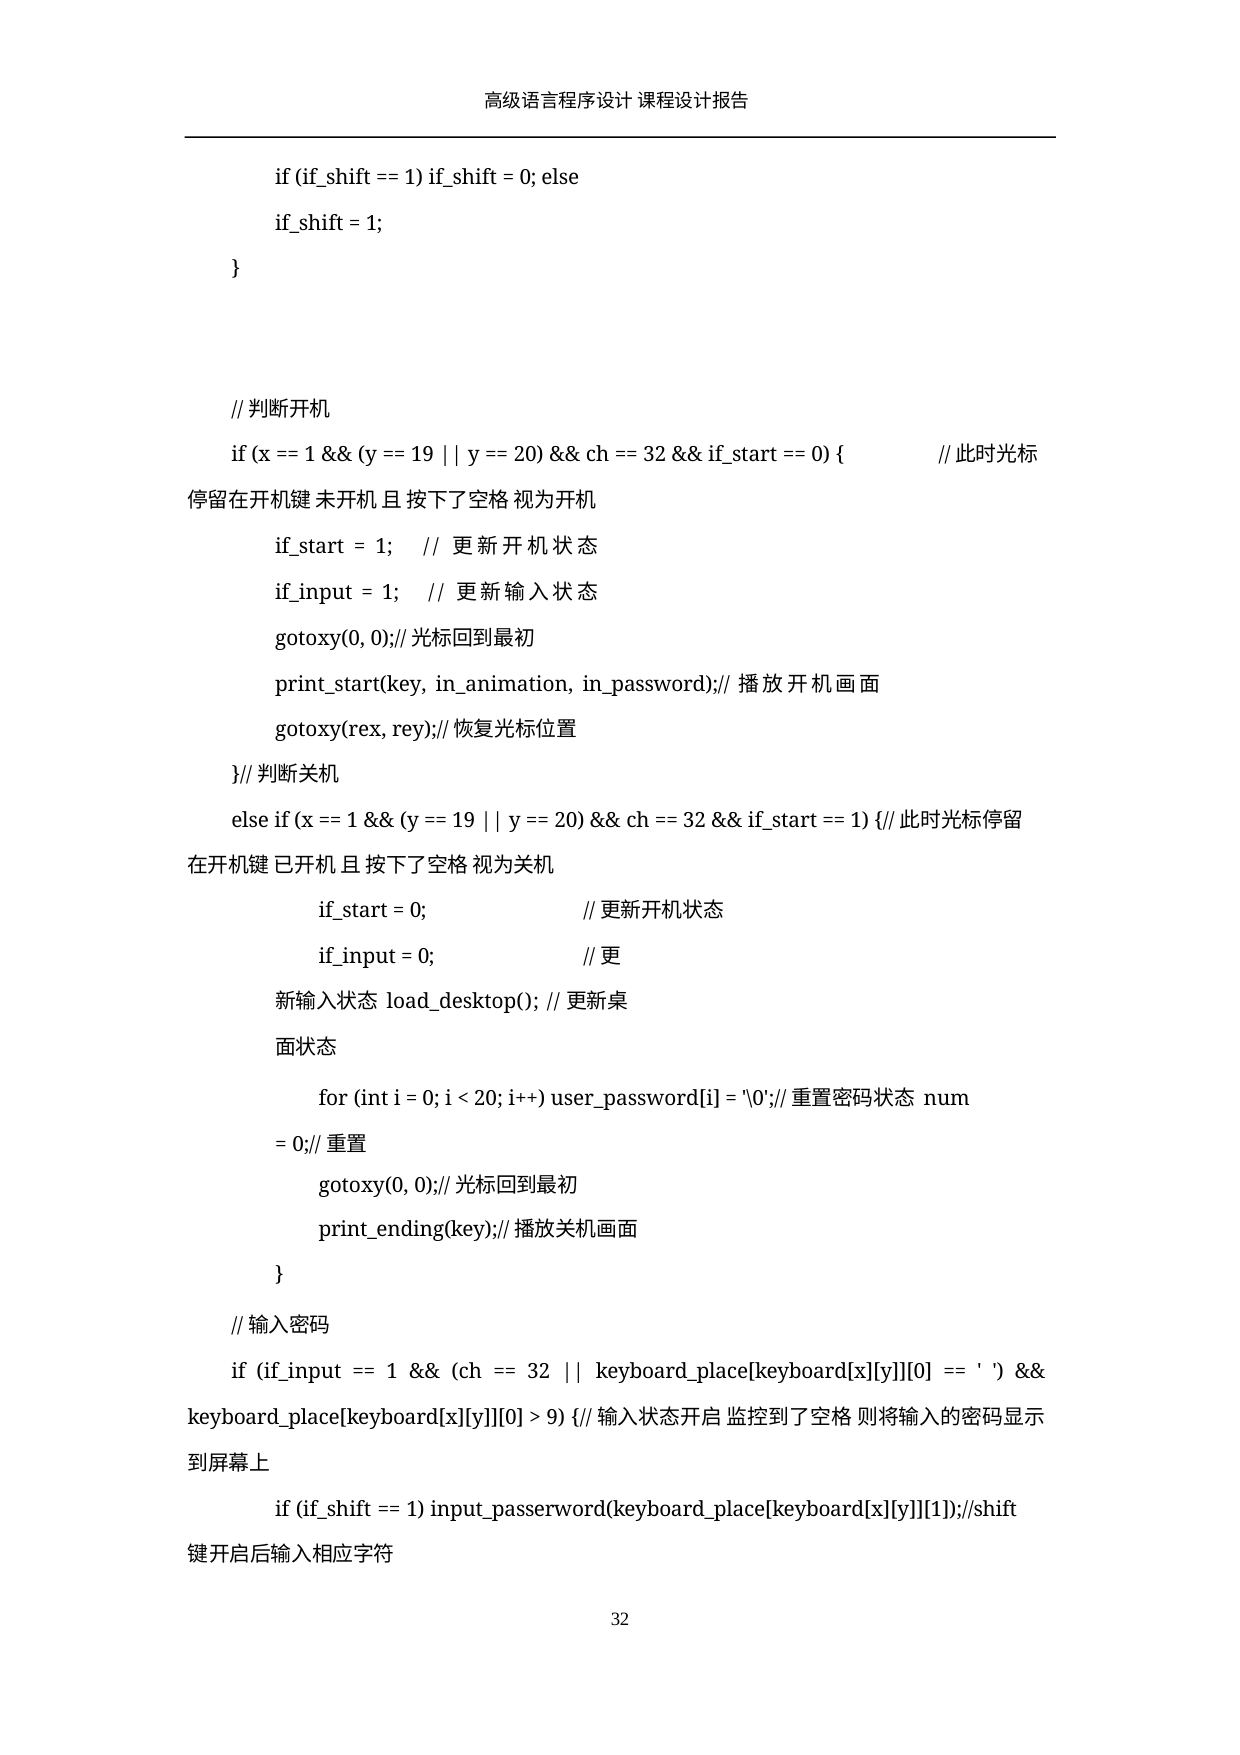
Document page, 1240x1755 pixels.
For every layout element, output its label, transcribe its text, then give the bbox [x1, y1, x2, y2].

text_box 停留在开机键 未开机 且 按下了空格 视为开机 if_start = 1; //更新开机状态 if_input = 1; //更新输入状态 gotoxy(0, 0);//光标回到最初 print_start(key, in_animation, in_password);//播放开机画面 gotoxy(rex, rey);//恢复光标位置 }//判断关机 else if (x == 1 && (y == 19 || y == 20) && ch == 32 && if_start == 1) {//此时光标停留在开机键 已开机 且 按下了空格 视为关机 if_start = 0; //更新开机状态 if_input = 0; //更新输入状态 load_desktop(); //更新桌面状态 for (int i = 0; i < 20; i++) user_password[i] = '\0';//重置密码状态 num = 0;//重置 gotoxy(0, 0);//光标回到最初 print_ending(key);//播放关机画面 } [185, 484, 1036, 1286]
text_box if (x == 1 && (y == 19 || y == 20) && ch == 32 && if_start == 0) { [229, 438, 921, 466]
text_box 高级语言程序设计 课程设计报告 if (if_shift == 1) if_shift = 0; else if_shift = 1; } [229, 86, 759, 280]
slide_number 10 [604, 1606, 639, 1755]
text_box //判断开机 [229, 393, 338, 421]
text_box //输入密码 if (if_input == 1 && (ch == 32 || keyboard_place[keyboard[x][y]][0] == ' ') && keyboard_place[keyboard[x][y]][0] > 9) {//输入状态开启 监控到了空格 则将输入的密码显示到屏幕上 if (if_shift == 1) input_passerword(keyboard_place[keyboard[x][y]][1]);//shift 键开启后输入相应字符 [185, 1309, 1046, 1566]
text_box //此时光标 [936, 438, 1046, 466]
